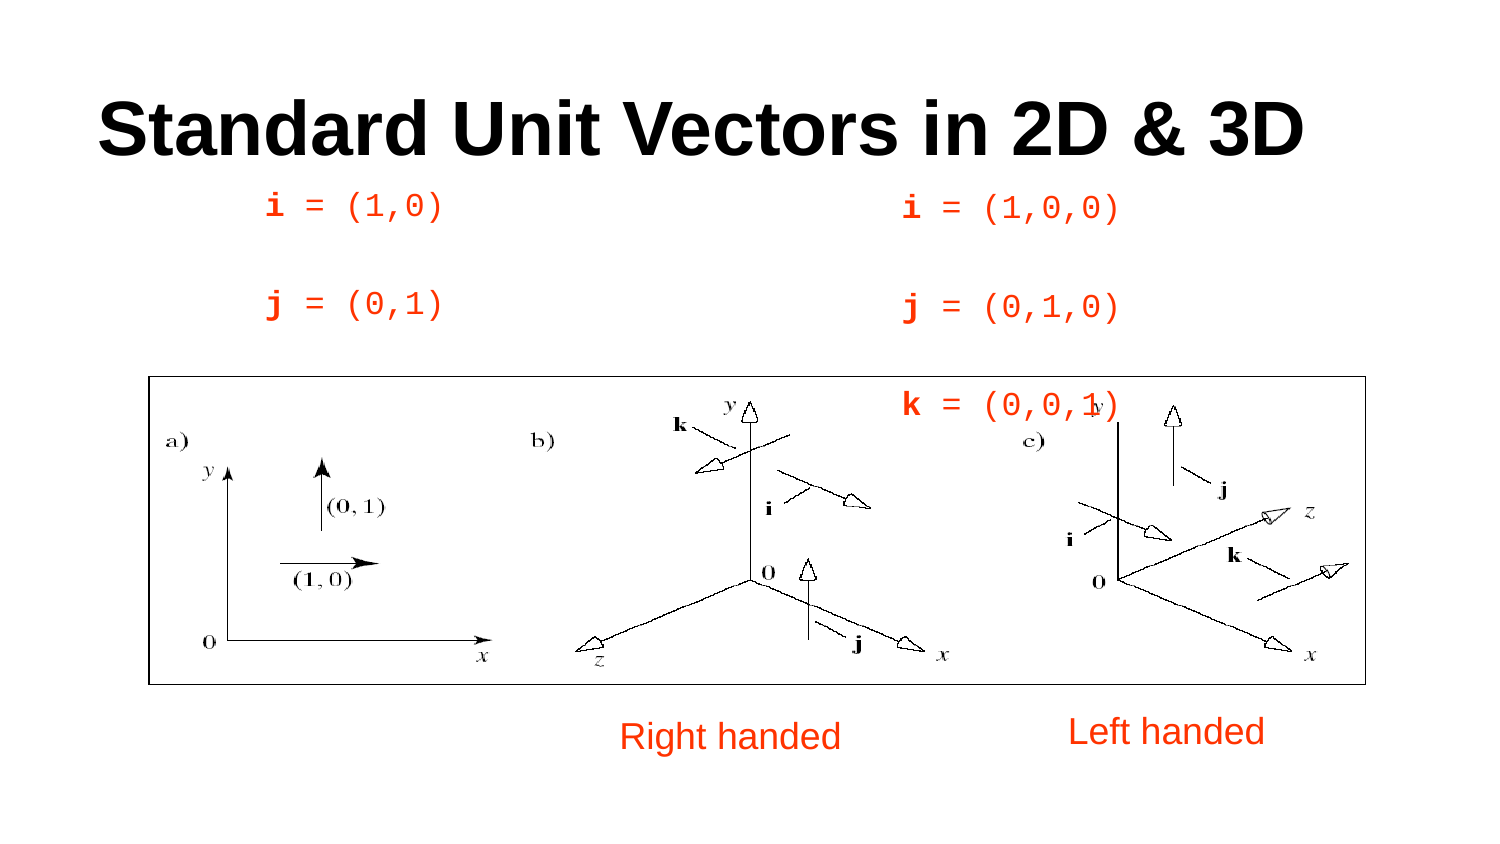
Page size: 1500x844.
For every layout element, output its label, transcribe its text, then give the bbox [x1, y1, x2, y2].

text_box Left handed [1052, 714, 1321, 745]
text_box i = (1,0,0) j = (0,1,0) k = (0,0,1) [886, 177, 1176, 325]
text_box i = (1,0) j = (0,1) [249, 175, 489, 272]
title Standard Unit Vectors in 2D & 3D [42, 37, 1363, 179]
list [116, 347, 1398, 706]
text_box Right handed [604, 714, 872, 750]
